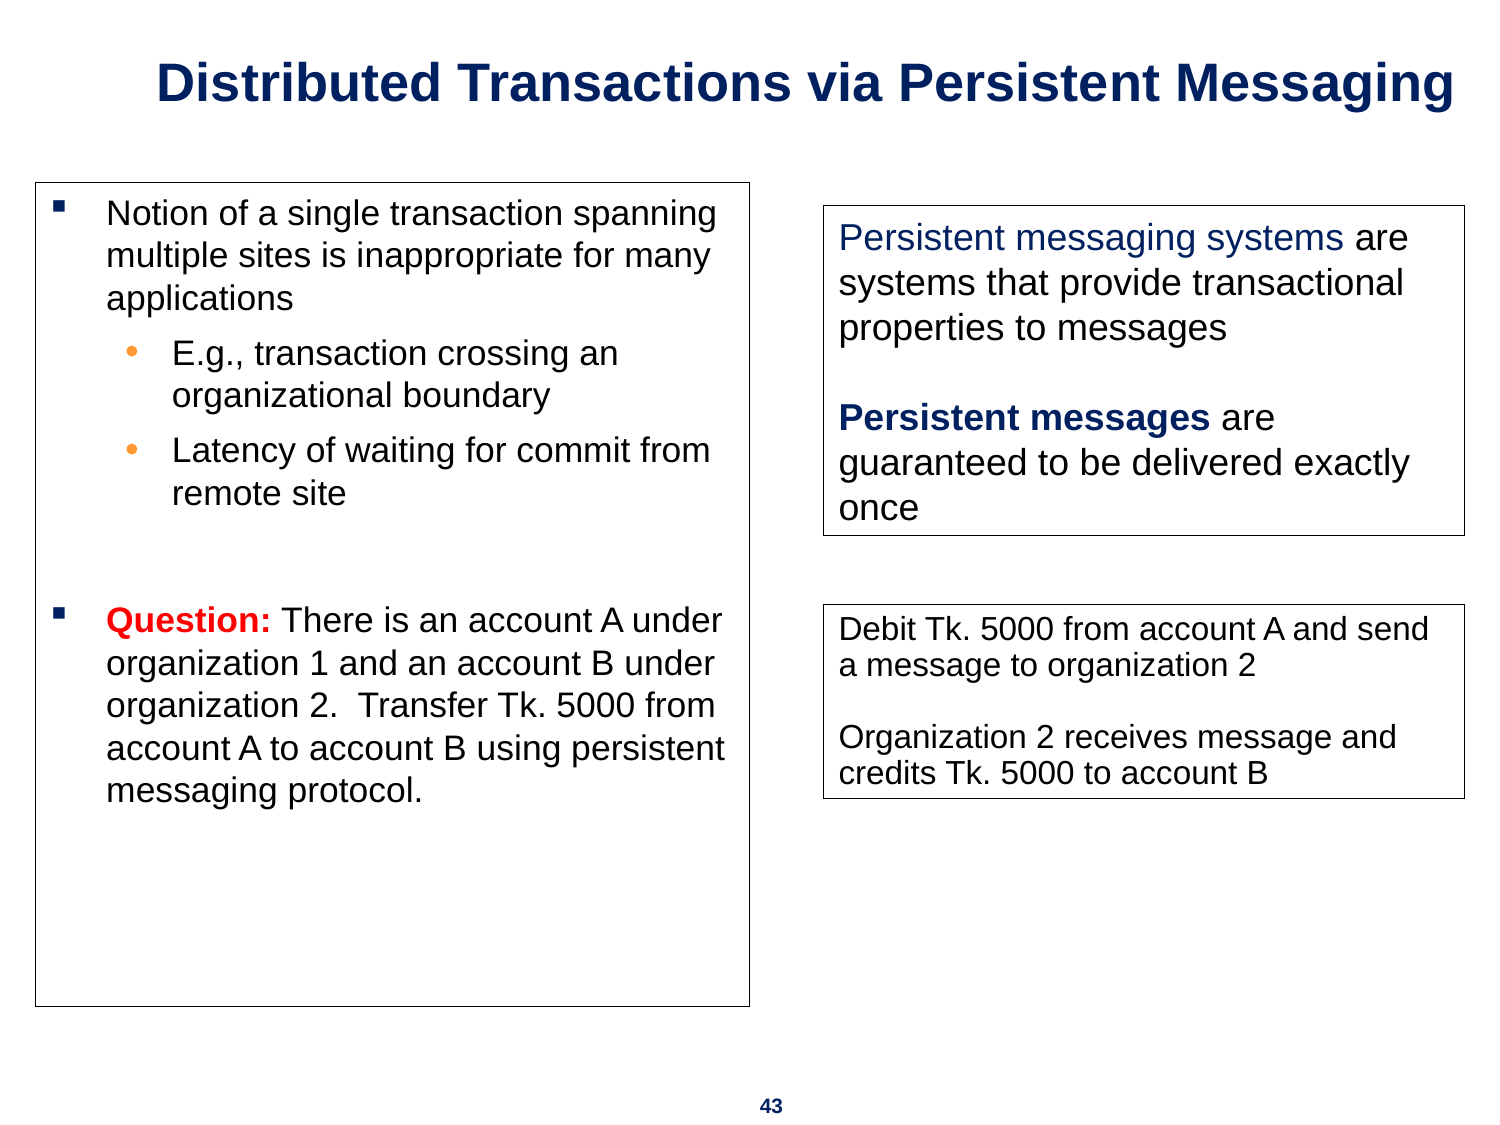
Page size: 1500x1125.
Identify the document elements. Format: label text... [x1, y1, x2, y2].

text_box Debit Tk. 5000 from account A and send a message to organization 2 Organization 2 receives message and credits Tk. 5000 to account B [823, 604, 1465, 799]
list Notion of a single transaction spanning multiple sites is inappropriate for many applications E.g., transaction crossing an organizational boundary Latency of waiting for commit from remote site Question: There is an account A under organization 1 and an account B under organization 2. Transfer Tk. 5000 from account A to account B using persistent messaging protocol. [35, 182, 750, 1007]
title Distributed Transactions via Persistent Messaging [129, 13, 1486, 120]
text_box Persistent messaging systems are systems that provide transactional properties to messages Persistent messages are guaranteed to be delivered exactly once [823, 205, 1465, 536]
